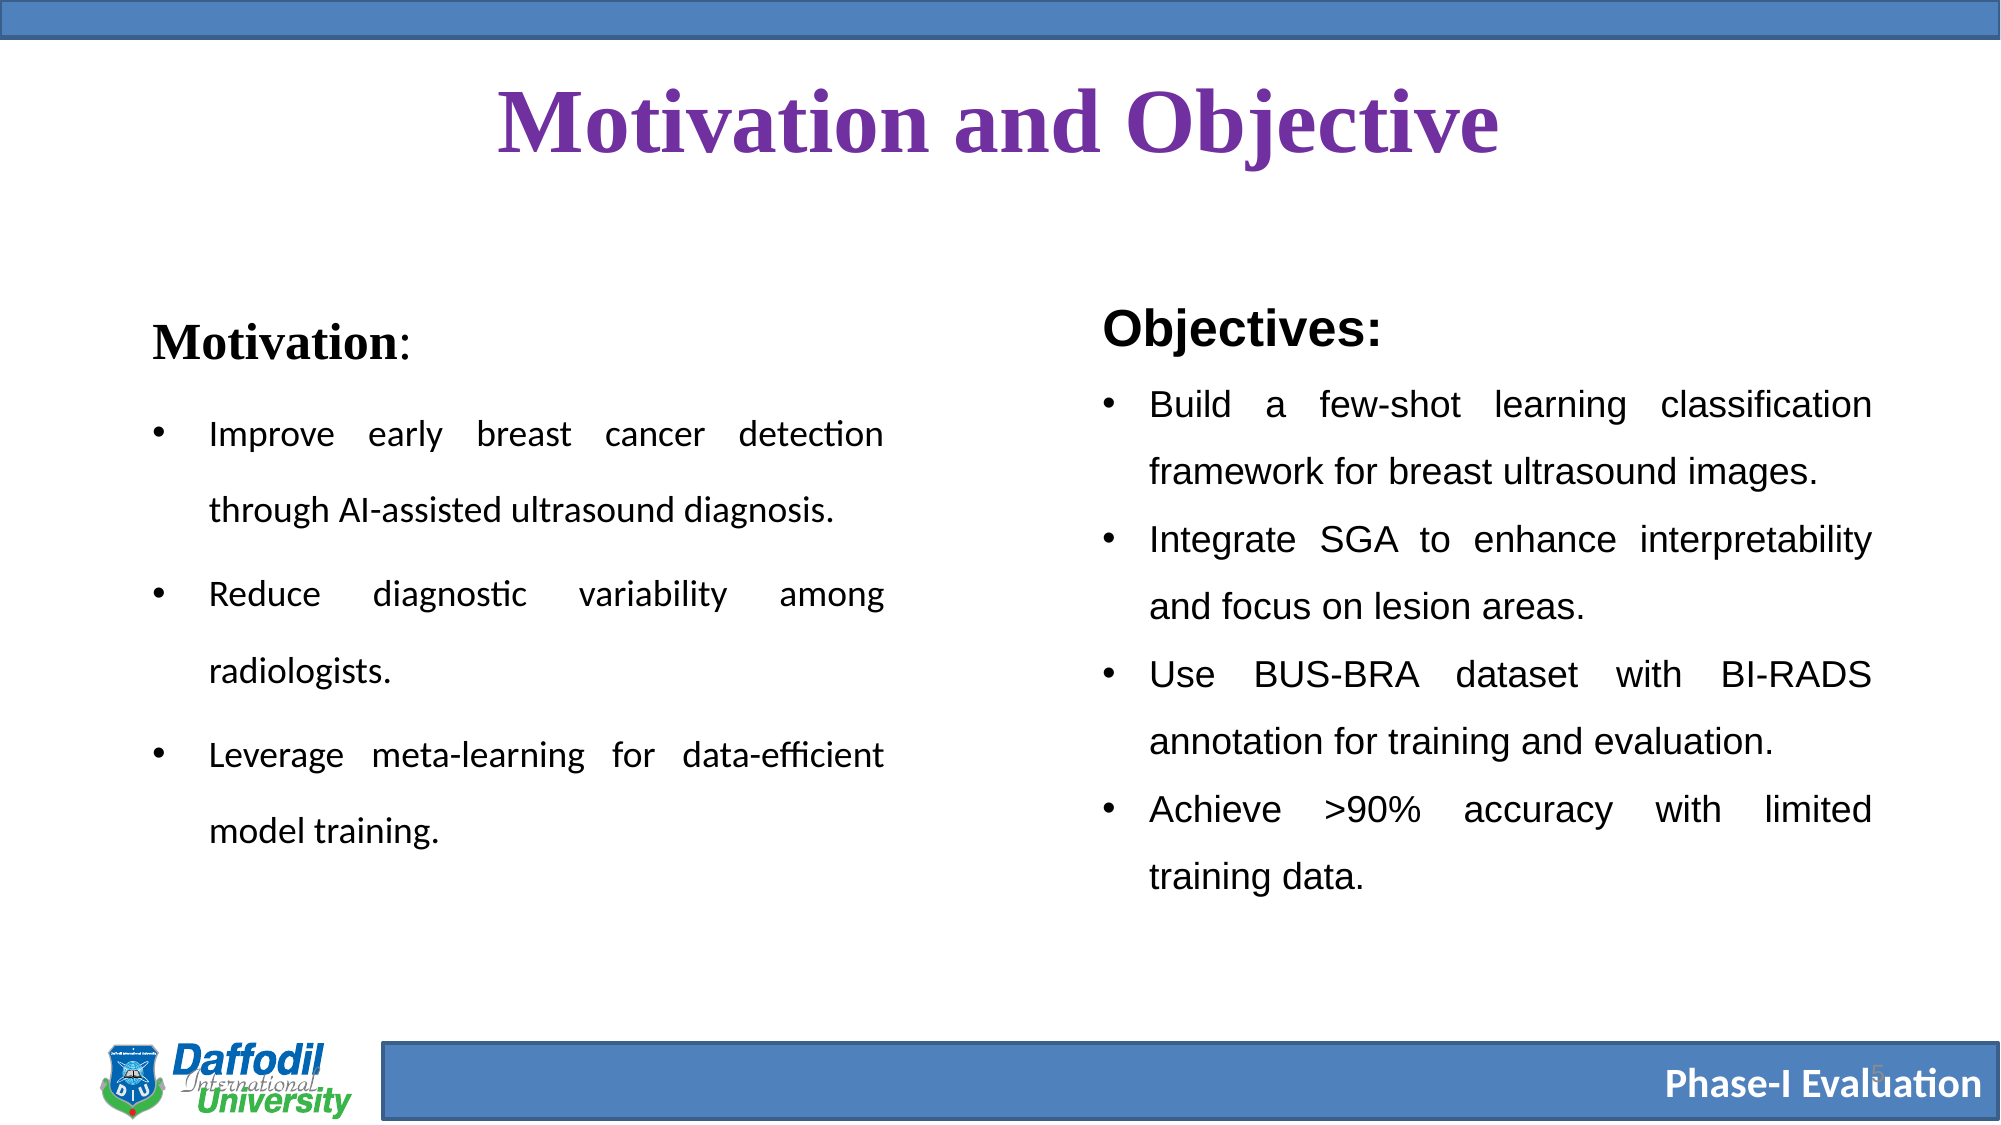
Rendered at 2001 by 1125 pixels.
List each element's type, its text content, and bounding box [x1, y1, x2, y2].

list Motivation: Improve early breast cancer detection through AI-assisted ultrasound diagnosis. Reduce diagnostic variability among radiologists. Leverage meta-learning for data-efficient model training. [137, 299, 900, 775]
picture [125, 1078, 132, 1084]
text_box Objectives: Build a few-shot learning classification framework for breast ultrasound images. Integrate SGA to enhance interpretability and focus on lesion areas. Use BUS-BRA dataset with BI-RADS annotation for training and evaluation. Achieve >90% accuracy with limited training data. [1087, 287, 1888, 905]
title Motivation and Objective [324, 45, 1675, 188]
slide_number 5 [1433, 1042, 1900, 1103]
